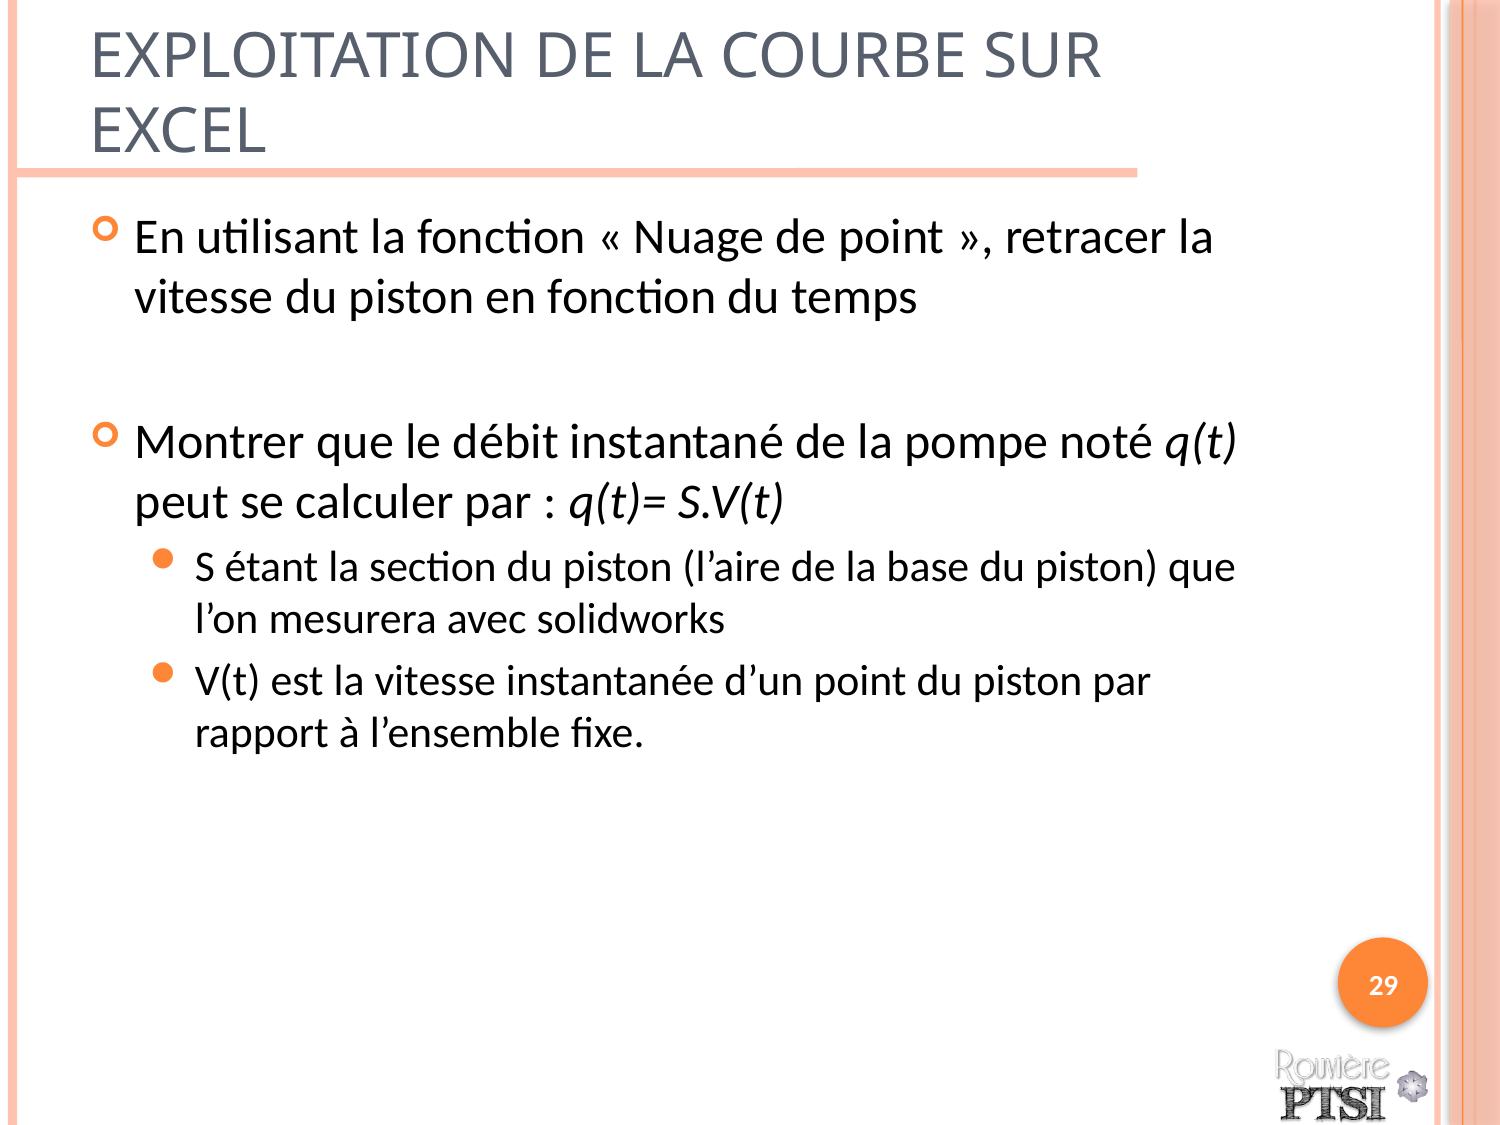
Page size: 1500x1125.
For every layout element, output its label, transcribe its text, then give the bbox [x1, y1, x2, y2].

title Exploitation de la courbe sur Excel [75, 19, 1300, 161]
slide_number 29 [1333, 940, 1434, 1027]
list En utilisant la fonction « Nuage de point », retracer la vitesse du piston en fonction du temps Montrer que le débit instantané de la pompe noté q(t) peut se calculer par : q(t)= S.V(t) S étant la section du piston (l’aire de la base du piston) que l’on mesurera avec solidworks V(t) est la vitesse instantanée d’un point du piston par rapport à l’ensemble fixe. [75, 196, 1300, 1062]
picture [1274, 1048, 1428, 1125]
